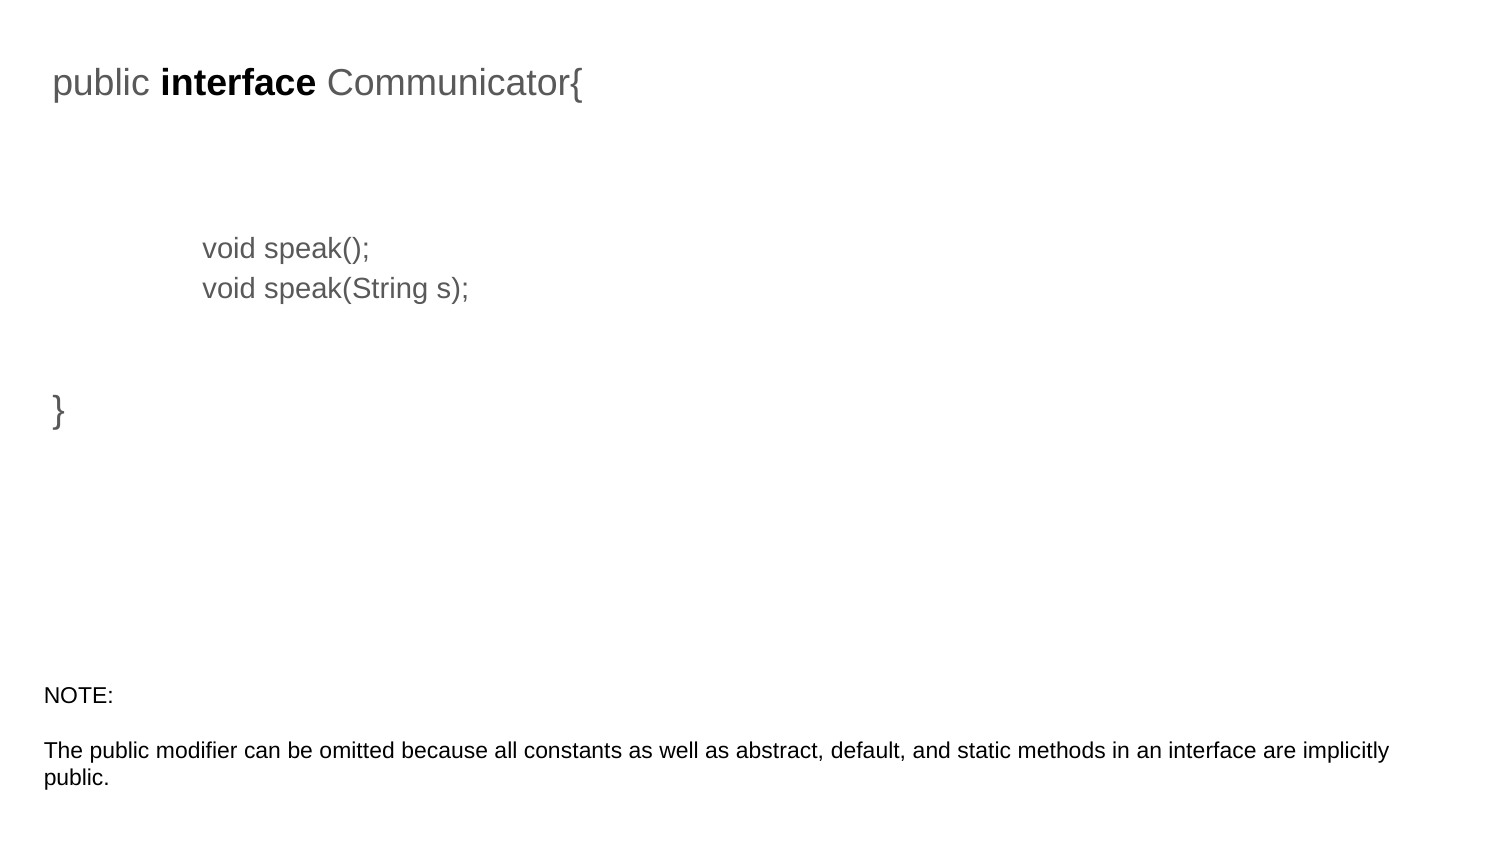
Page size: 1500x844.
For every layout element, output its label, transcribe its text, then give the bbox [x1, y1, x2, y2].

list public interface Communicator{ void speak(); void speak(String s); } [37, 36, 1435, 625]
text_box NOTE: The public modifier can be omitted because all constants as well as abstract, default, and static methods in an interface are implicitly public. [28, 665, 1479, 789]
